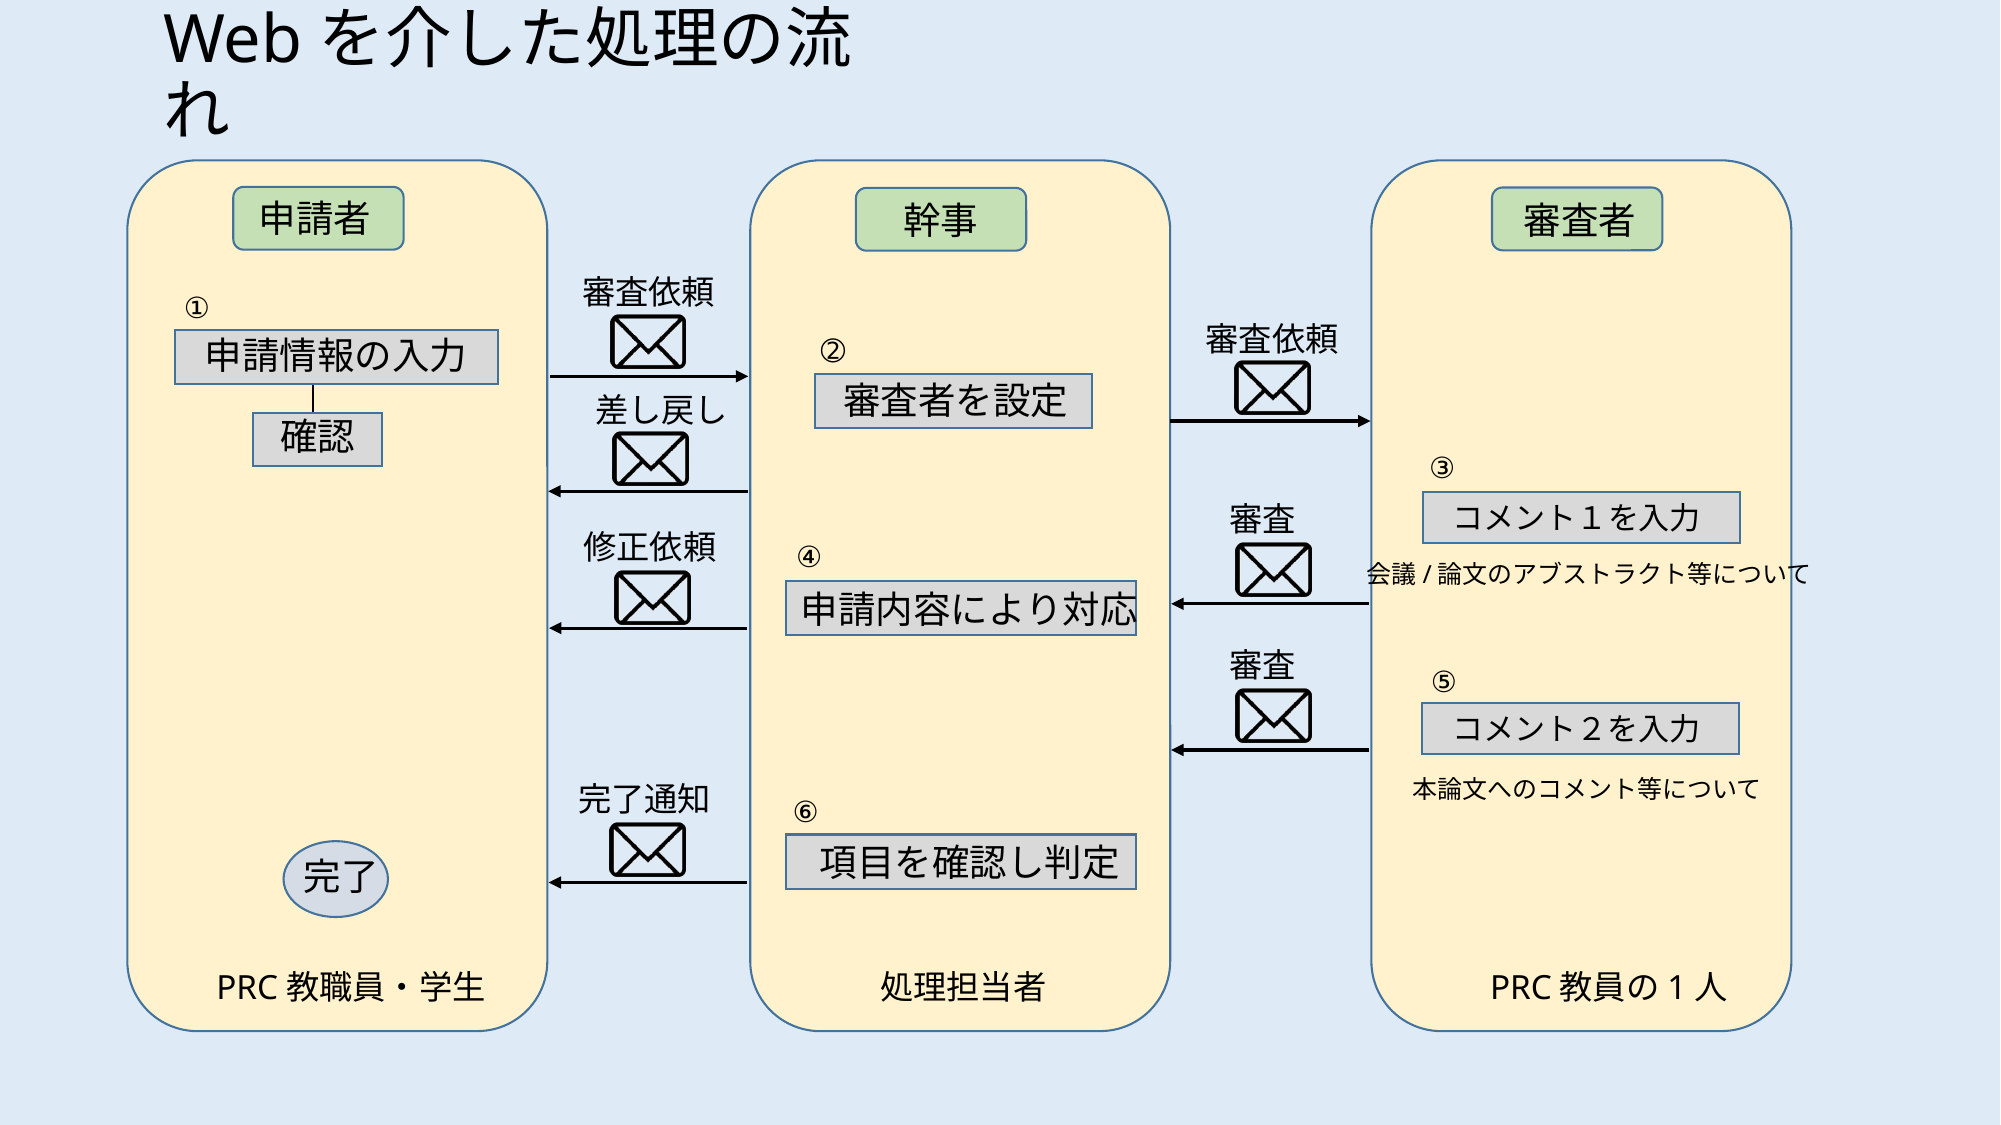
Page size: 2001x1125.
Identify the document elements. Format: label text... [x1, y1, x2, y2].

text_box 処理担当者 [865, 948, 1083, 1029]
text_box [1171, 480, 1426, 608]
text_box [1171, 626, 1426, 754]
text_box PRC教員の1人 [1475, 948, 1786, 1029]
text_box [1370, 597, 1793, 1033]
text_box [1170, 300, 1377, 426]
text_box ➁ [805, 312, 875, 393]
text_box ⑤ [1426, 643, 1485, 694]
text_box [233, 186, 407, 253]
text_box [785, 570, 1157, 651]
text_box Webを介した処理の流れ [148, 36, 917, 117]
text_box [550, 253, 768, 380]
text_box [253, 407, 383, 470]
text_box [548, 759, 747, 888]
text_box [1370, 159, 1793, 551]
text_box ⑥ [777, 773, 847, 854]
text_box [786, 824, 1176, 905]
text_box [815, 362, 1139, 443]
text_box 修正依頼 [568, 508, 780, 589]
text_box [1421, 694, 1748, 766]
picture [614, 559, 691, 636]
text_box ④ [781, 518, 851, 599]
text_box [855, 187, 1034, 254]
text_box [174, 317, 500, 398]
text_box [283, 838, 427, 919]
text_box 本論文へのコメント等について [1397, 766, 1777, 811]
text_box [1491, 187, 1686, 254]
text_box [1426, 483, 1749, 556]
text_box [126, 159, 549, 1033]
text_box ① [168, 270, 253, 348]
text_box PRC教職員・学生 [201, 948, 512, 1029]
text_box [749, 159, 1172, 1033]
text_box ③ [1414, 429, 1484, 483]
text_box 会議/論文のアブストラクト等について [1426, 551, 1827, 597]
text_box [548, 368, 754, 497]
